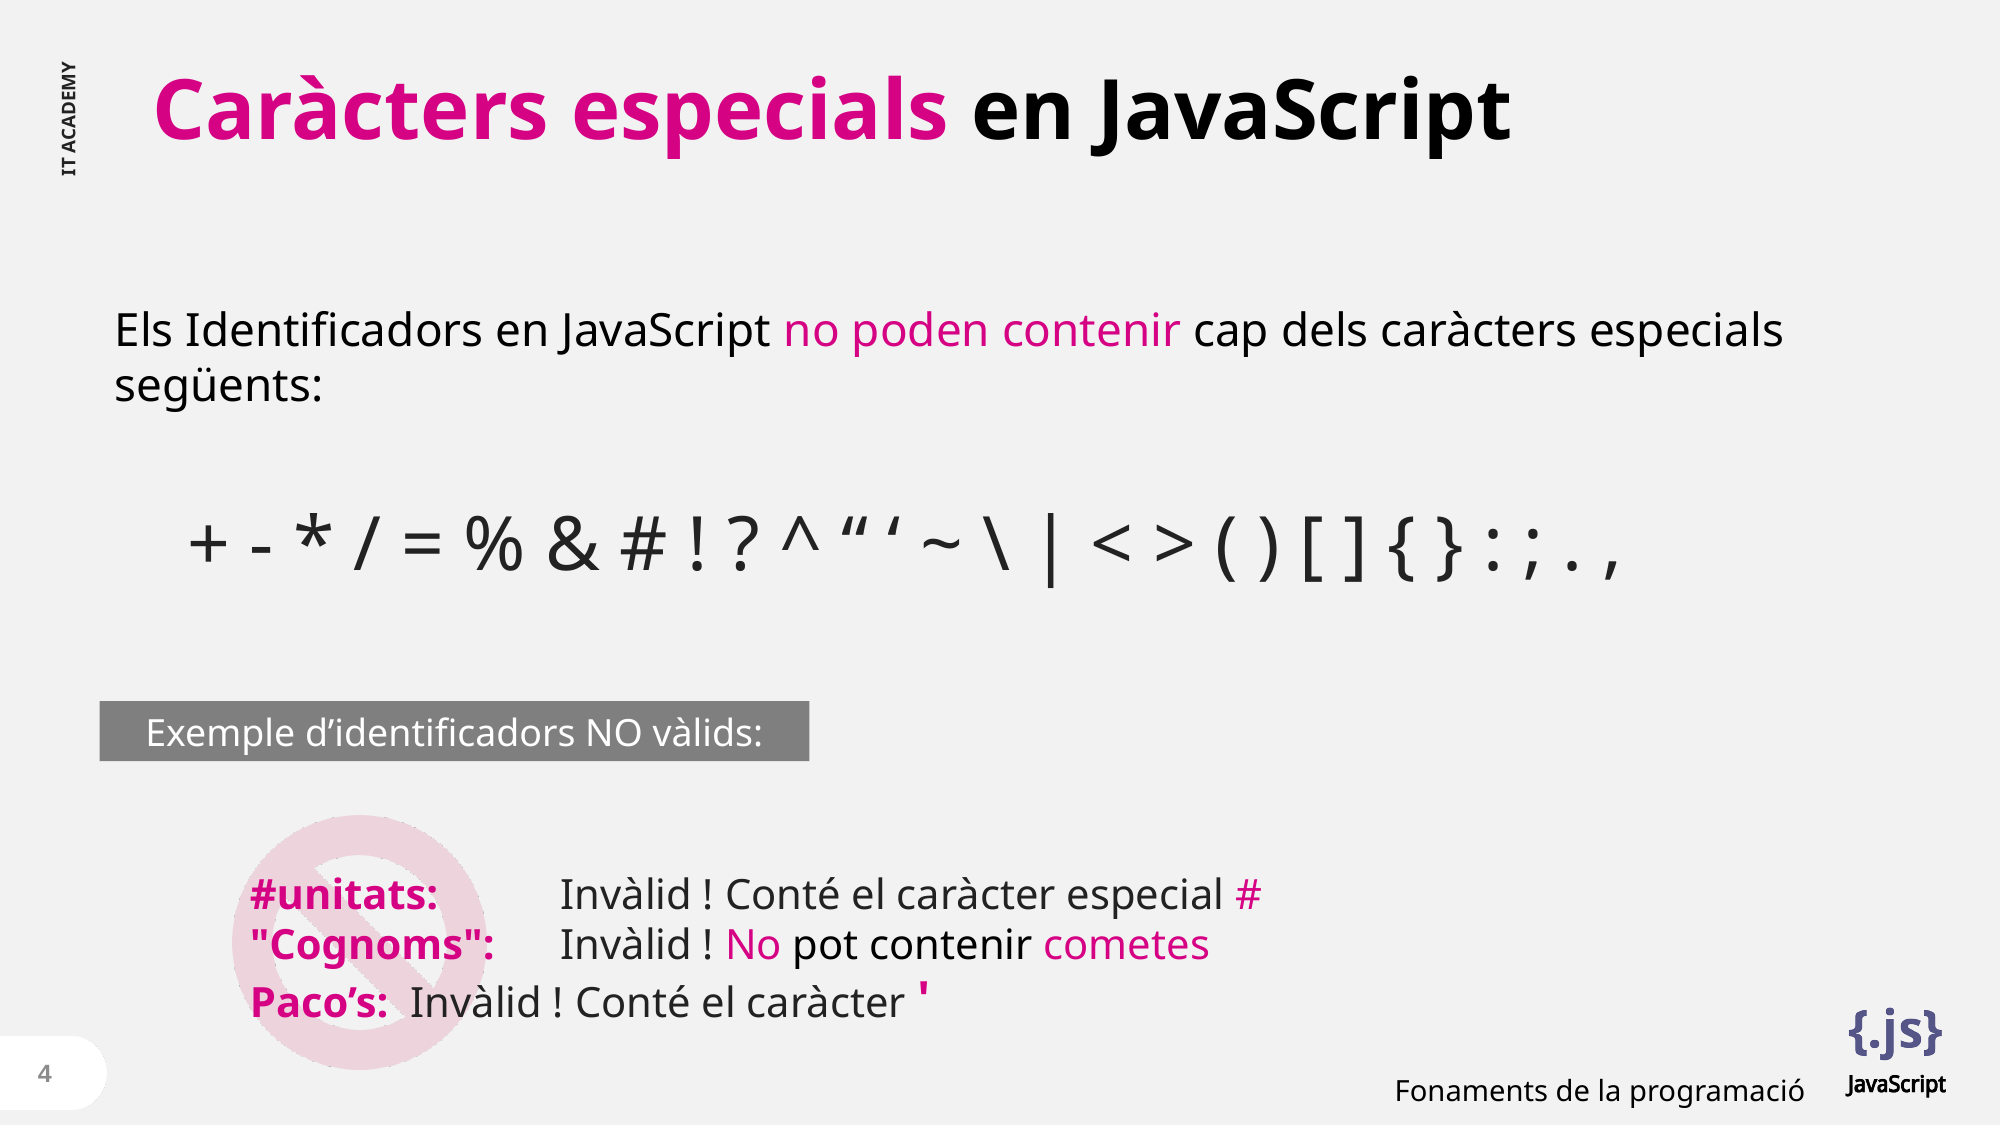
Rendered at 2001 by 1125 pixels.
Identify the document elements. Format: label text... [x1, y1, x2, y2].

text_box Els Identificadors en JavaScript no poden contenir cap dels caràcters especials següents: [99, 292, 1825, 418]
text_box + - * / = % & # ! ? ^ “ ‘ ~ \ | < > ( ) [ ] { } : ; . , [172, 488, 1898, 593]
picture [1839, 991, 1952, 1109]
picture [198, 781, 520, 1103]
title Caràcters especials en JavaScript [137, 59, 1863, 278]
slide_number 4 [0, 1042, 90, 1103]
text_box #unitats: Invàlid ! Conté el caràcter especial # "Cognoms": Invàlid ! No pot contenir cometes Paco’s: Invàlid ! Conté el caràcter ' [520, 860, 1403, 1036]
picture [0, 1036, 107, 1110]
text_box Exemple d’identificadors NO vàlids: [99, 701, 810, 762]
